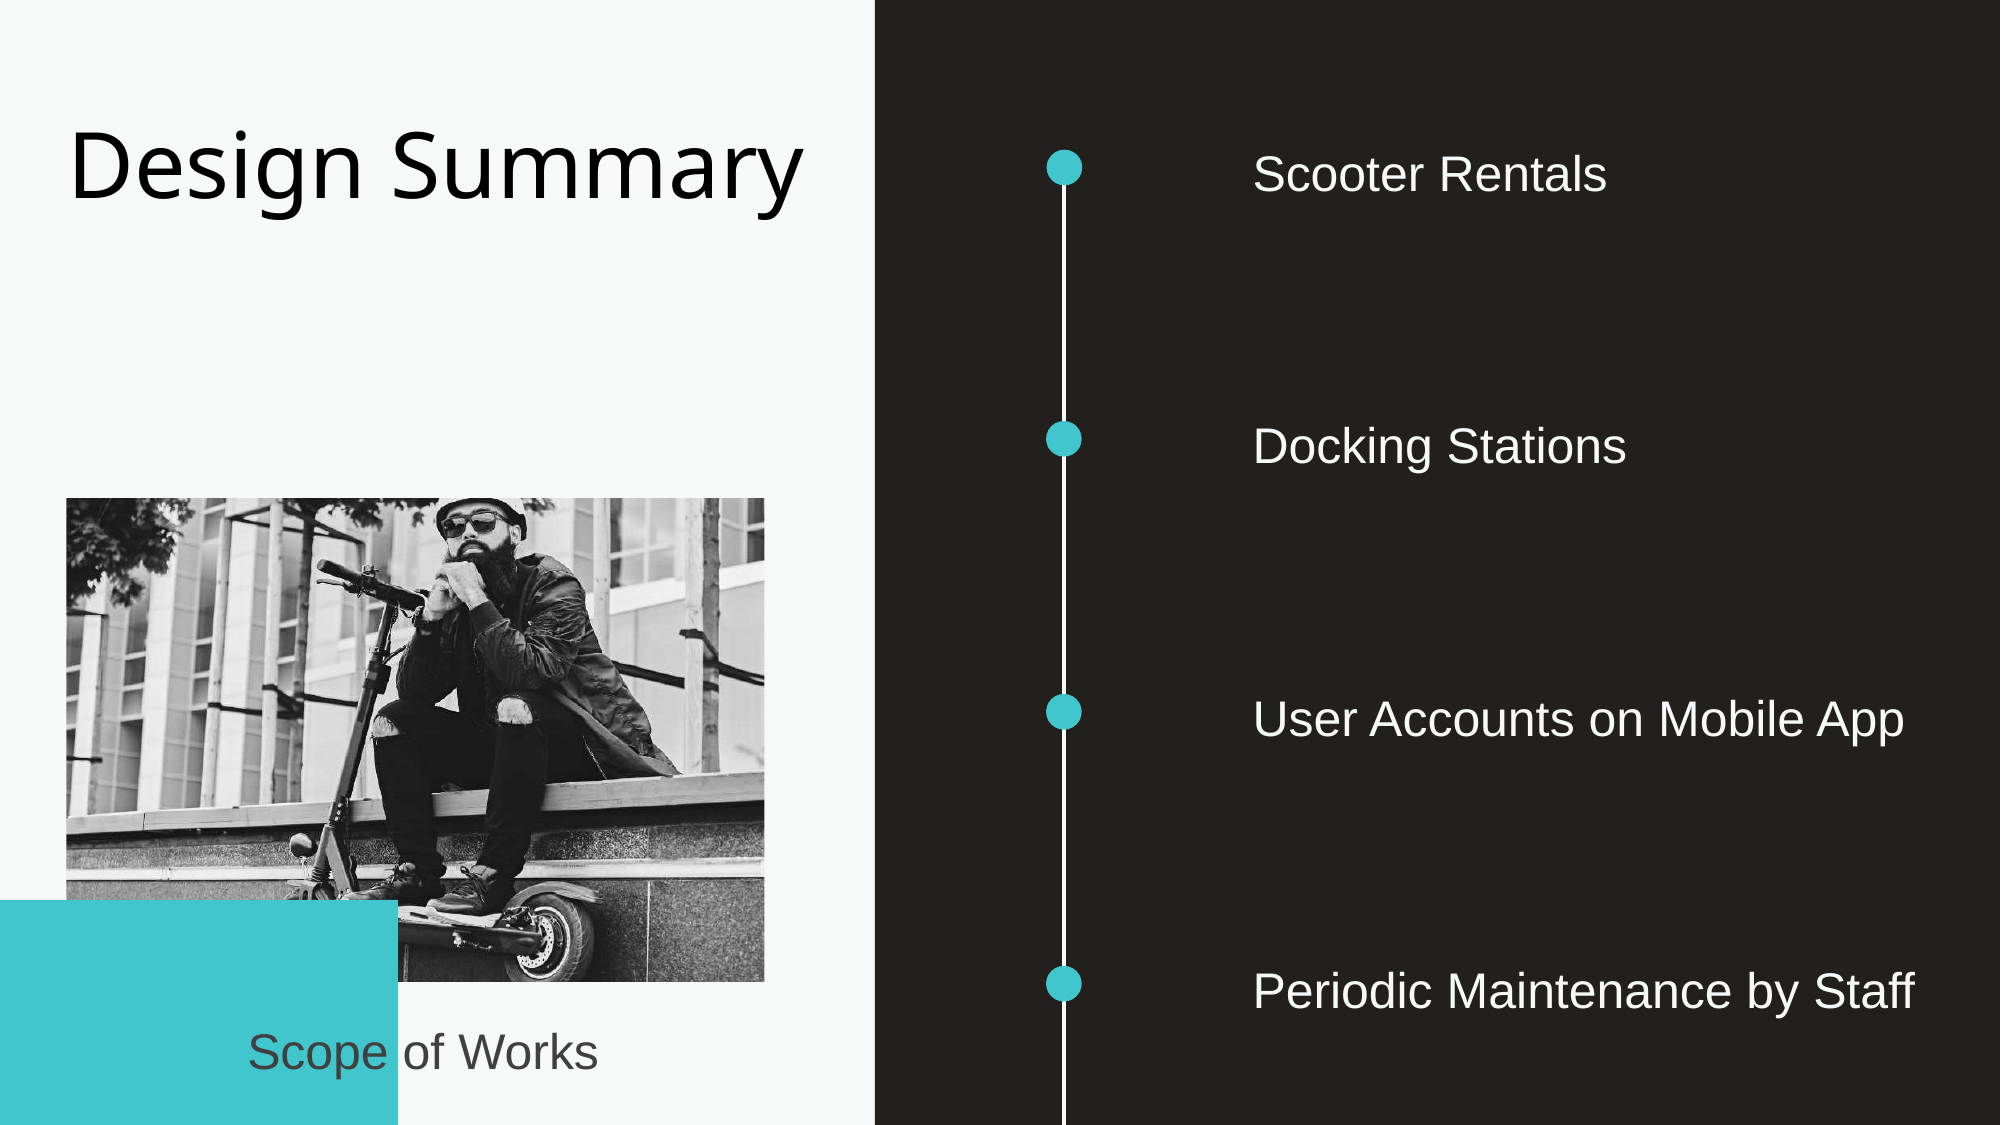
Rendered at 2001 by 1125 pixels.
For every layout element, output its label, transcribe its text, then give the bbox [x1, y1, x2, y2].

text_box Scooter Rentals Docking Stations User Accounts on Mobile App Periodic Maintenance by Staff [1237, 59, 1939, 1079]
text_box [1046, 149, 1083, 1125]
text_box [874, 0, 2000, 1125]
picture [66, 498, 765, 982]
list Scope of Works [232, 1018, 628, 1077]
text_box [0, 899, 399, 1125]
title Design Summary [0, 59, 873, 278]
